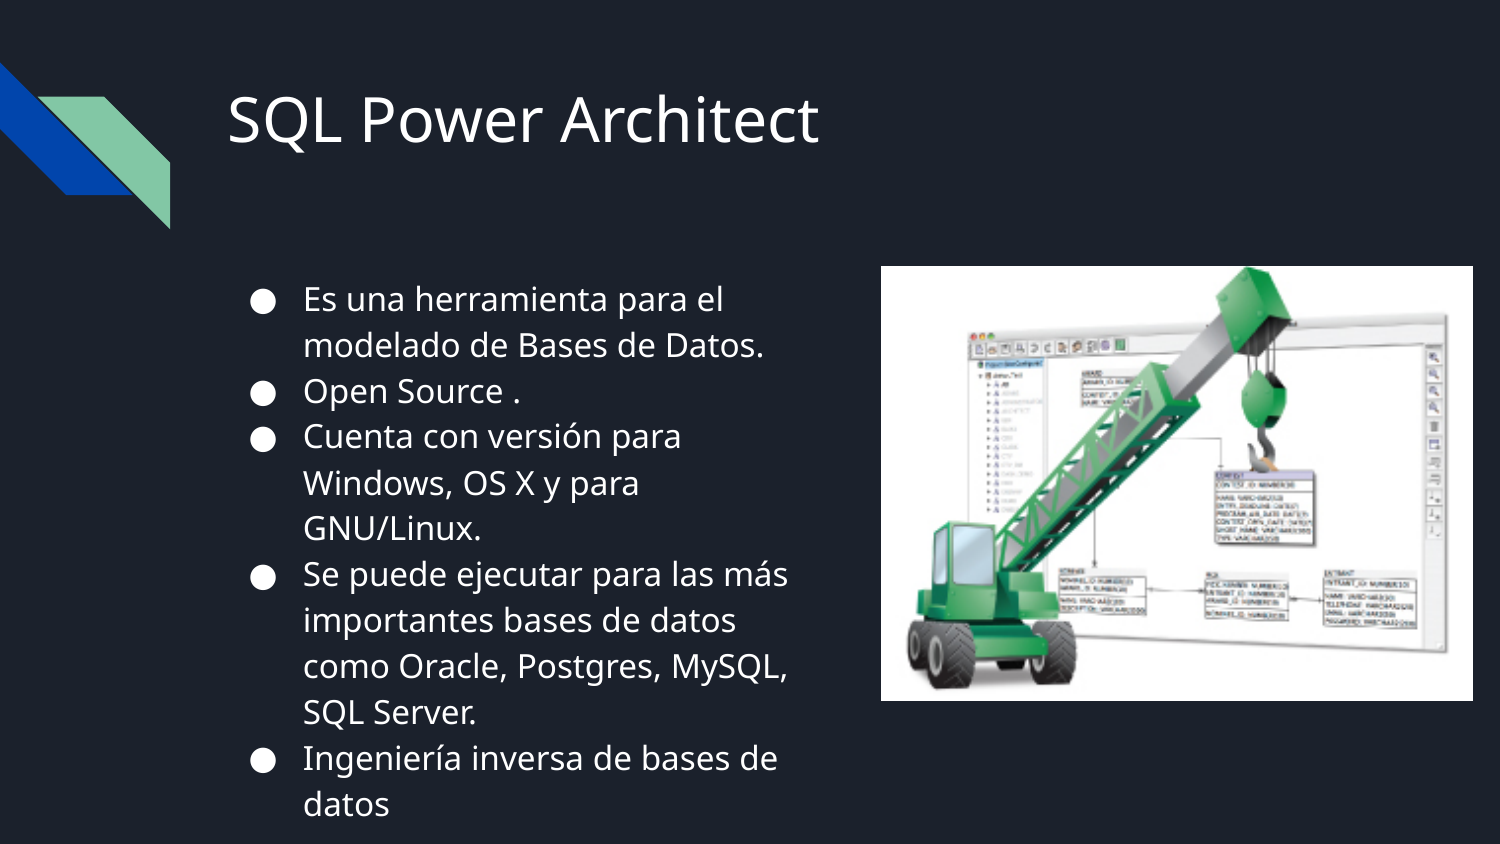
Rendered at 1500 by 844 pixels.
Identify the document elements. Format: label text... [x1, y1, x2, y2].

list Es una herramienta para el modelado de Bases de Datos. Open Source . Cuenta con versión para Windows, OS X y para GNU/Linux. Se puede ejecutar para las más importantes bases de datos como Oracle, Postgres, MySQL, SQL Server. Ingeniería inversa de bases de datos [212, 257, 836, 774]
picture [881, 266, 1474, 701]
title SQL Power Architect [212, 64, 1368, 215]
